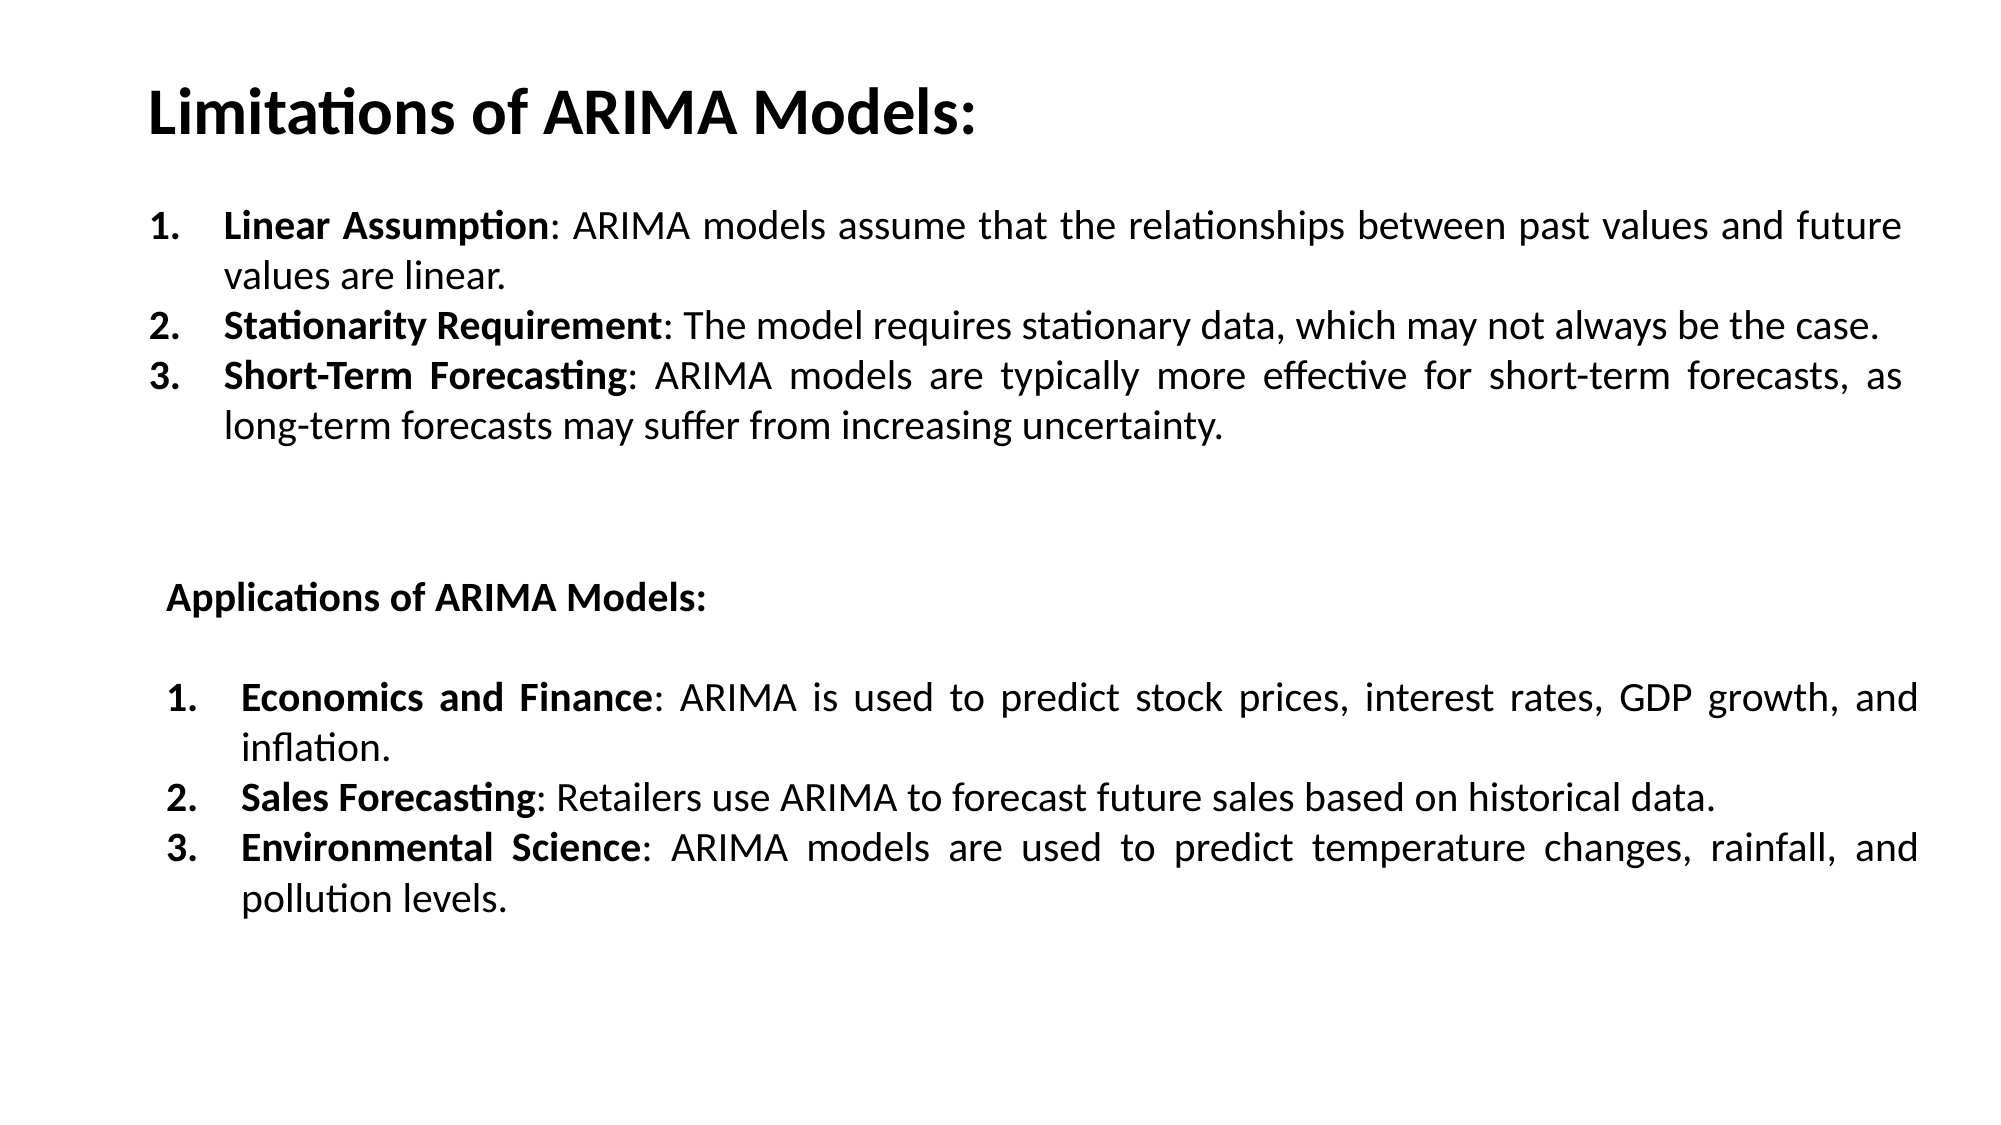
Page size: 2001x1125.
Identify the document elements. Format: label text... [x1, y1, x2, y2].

text_box Applications of ARIMA Models: Economics and Finance: ARIMA is used to predict stock prices, interest rates, GDP growth, and inflation. Sales Forecasting: Retailers use ARIMA to forecast future sales based on historical data. Environmental Science: ARIMA models are used to predict temperature changes, rainfall, and pollution levels. [151, 562, 1935, 928]
text_box Limitations of ARIMA Models: Linear Assumption: ARIMA models assume that the relationships between past values and future values are linear. Stationarity Requirement: The model requires stationary data, which may not always be the case. Short-Term Forecasting: ARIMA models are typically more effective for short-term forecasts, as long-term forecasts may suffer from increasing uncertainty. [134, 60, 1918, 456]
